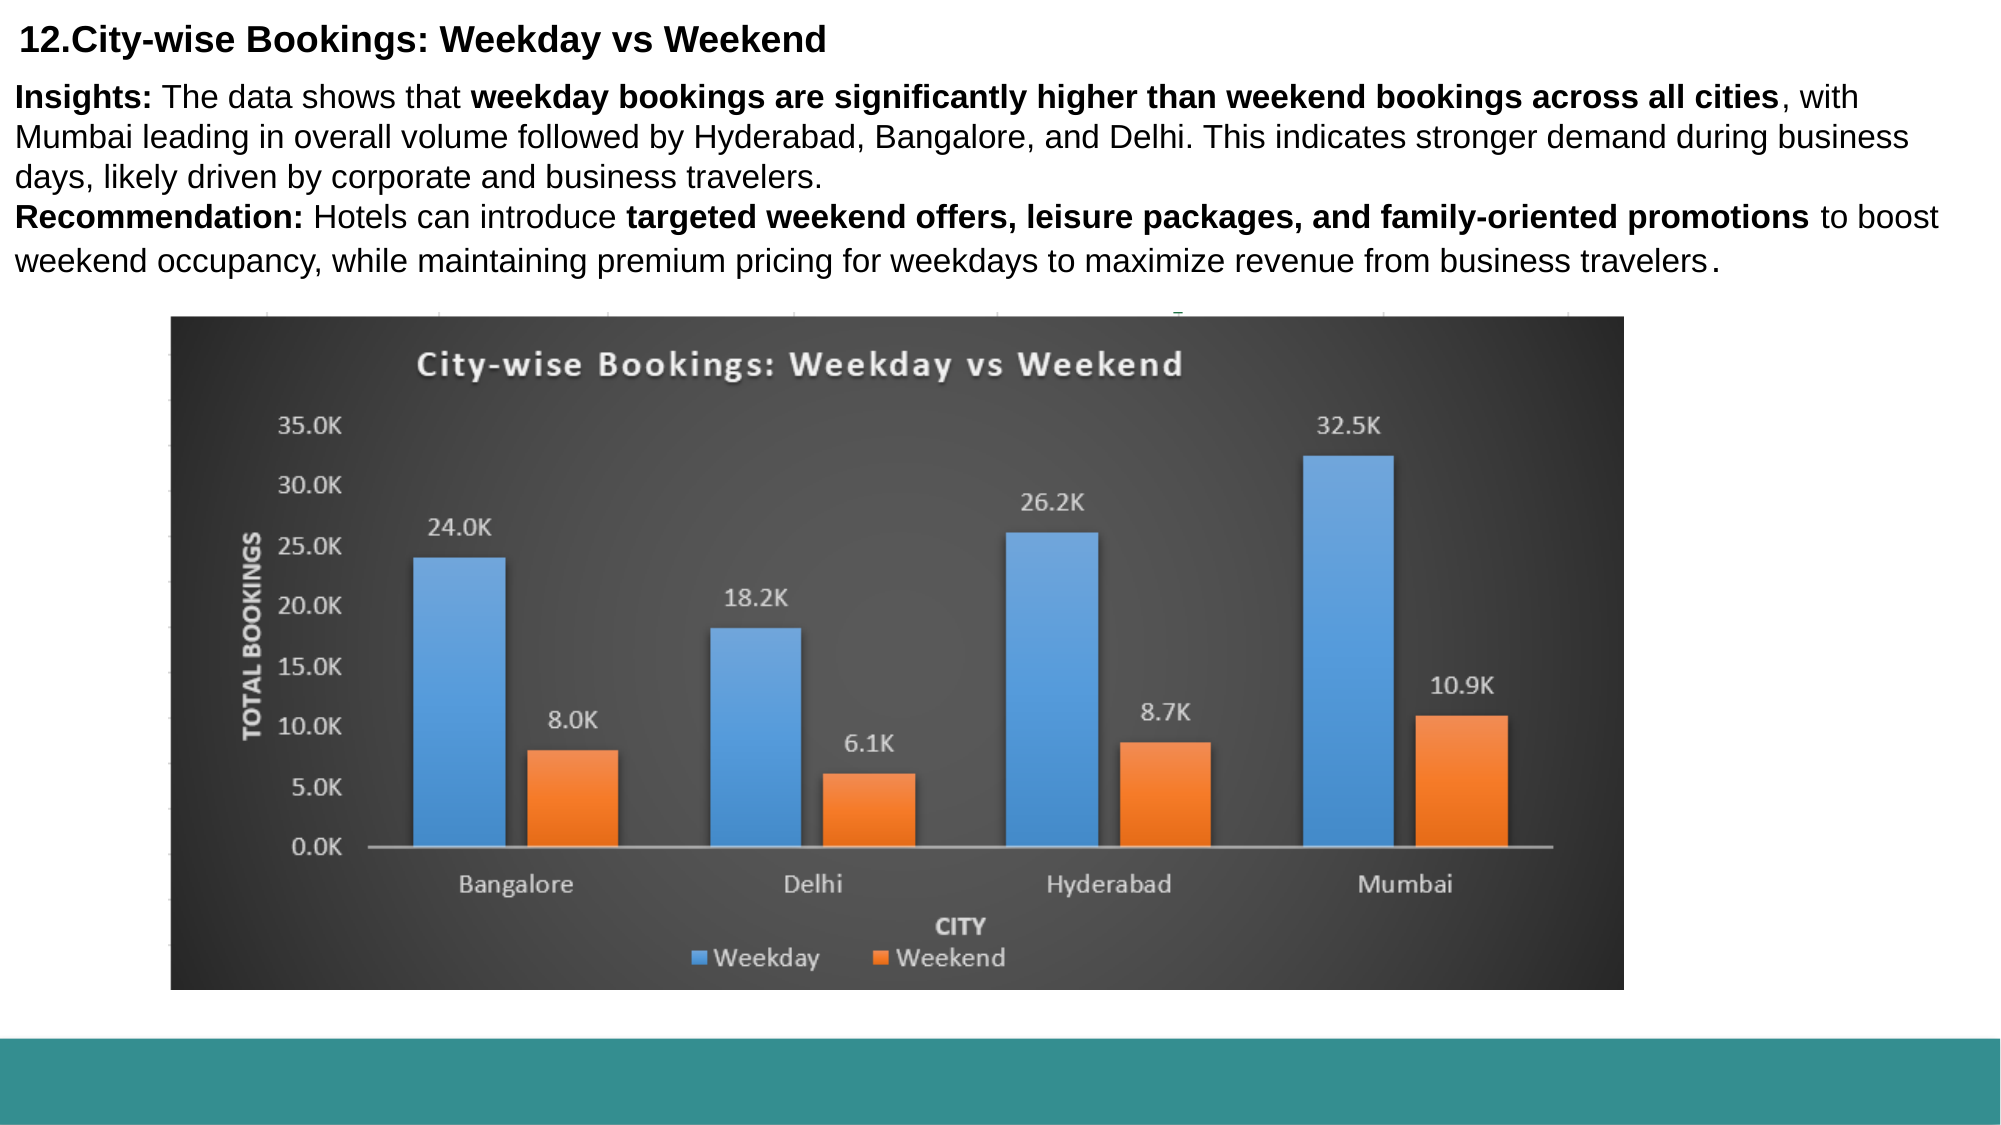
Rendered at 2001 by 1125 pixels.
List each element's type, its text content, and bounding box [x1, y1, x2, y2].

picture [168, 312, 1624, 990]
text_box 12.City-wise Bookings: Weekday vs Weekend [4, 7, 843, 68]
text_box Insights: The data shows that weekday bookings are significantly higher than weekend bookings across all cities, with Mumbai leading in overall volume followed by Hyderabad, Bangalore, and Delhi. This indicates stronger demand during business days, likely driven by corporate and business travelers. Recommendation: Hotels can introduce targeted weekend offers, leisure packages, and family-oriented promotions to boost weekend occupancy, while maintaining premium pricing for weekdays to maximize revenue from business travelers. [0, 68, 2000, 288]
